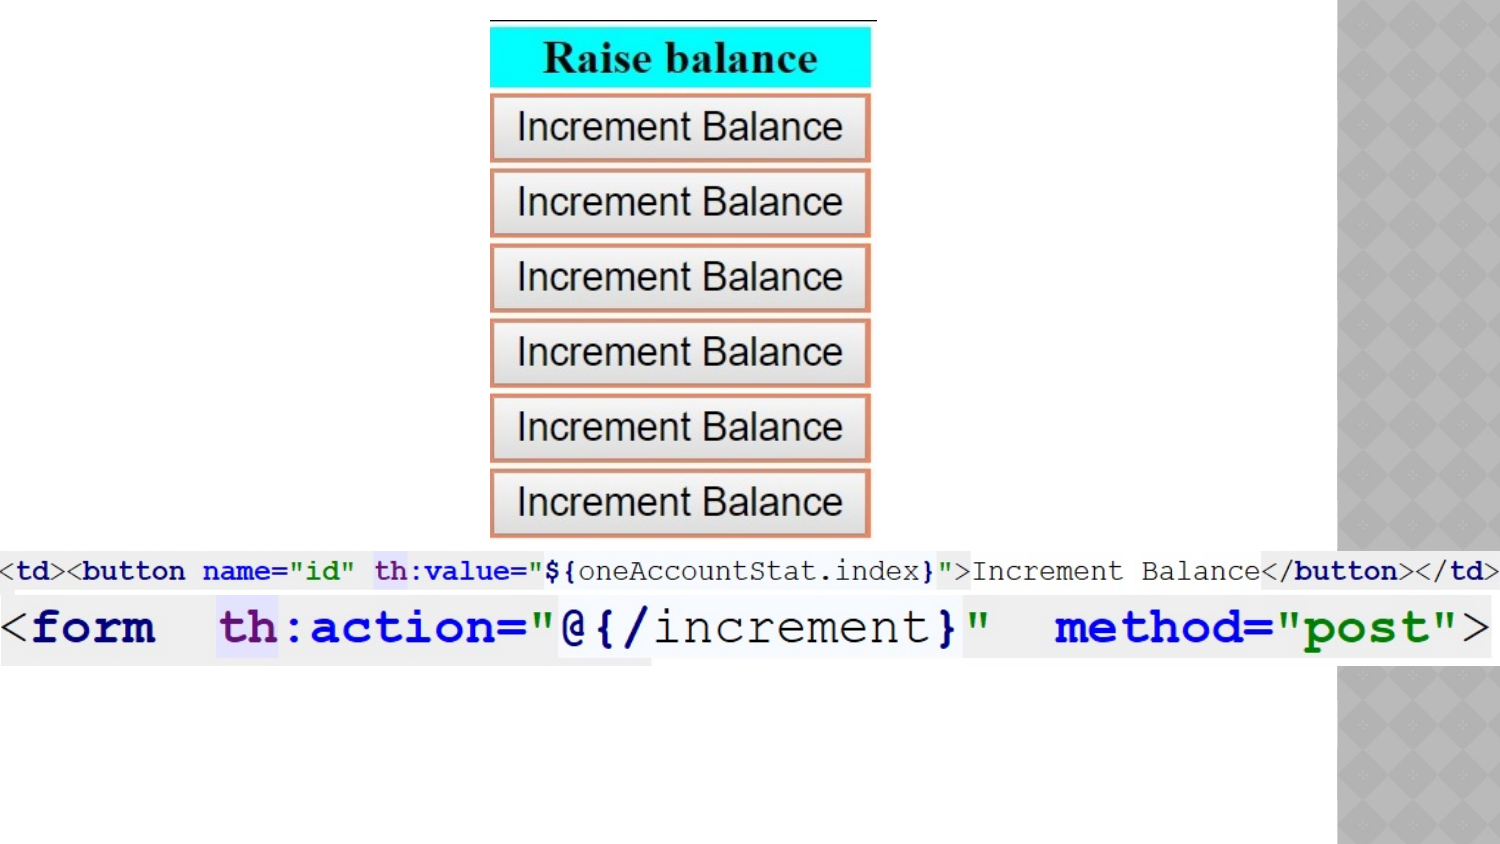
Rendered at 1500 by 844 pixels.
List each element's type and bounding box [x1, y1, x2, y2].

picture [489, 19, 877, 544]
picture [0, 551, 1500, 595]
picture [0, 602, 1500, 666]
